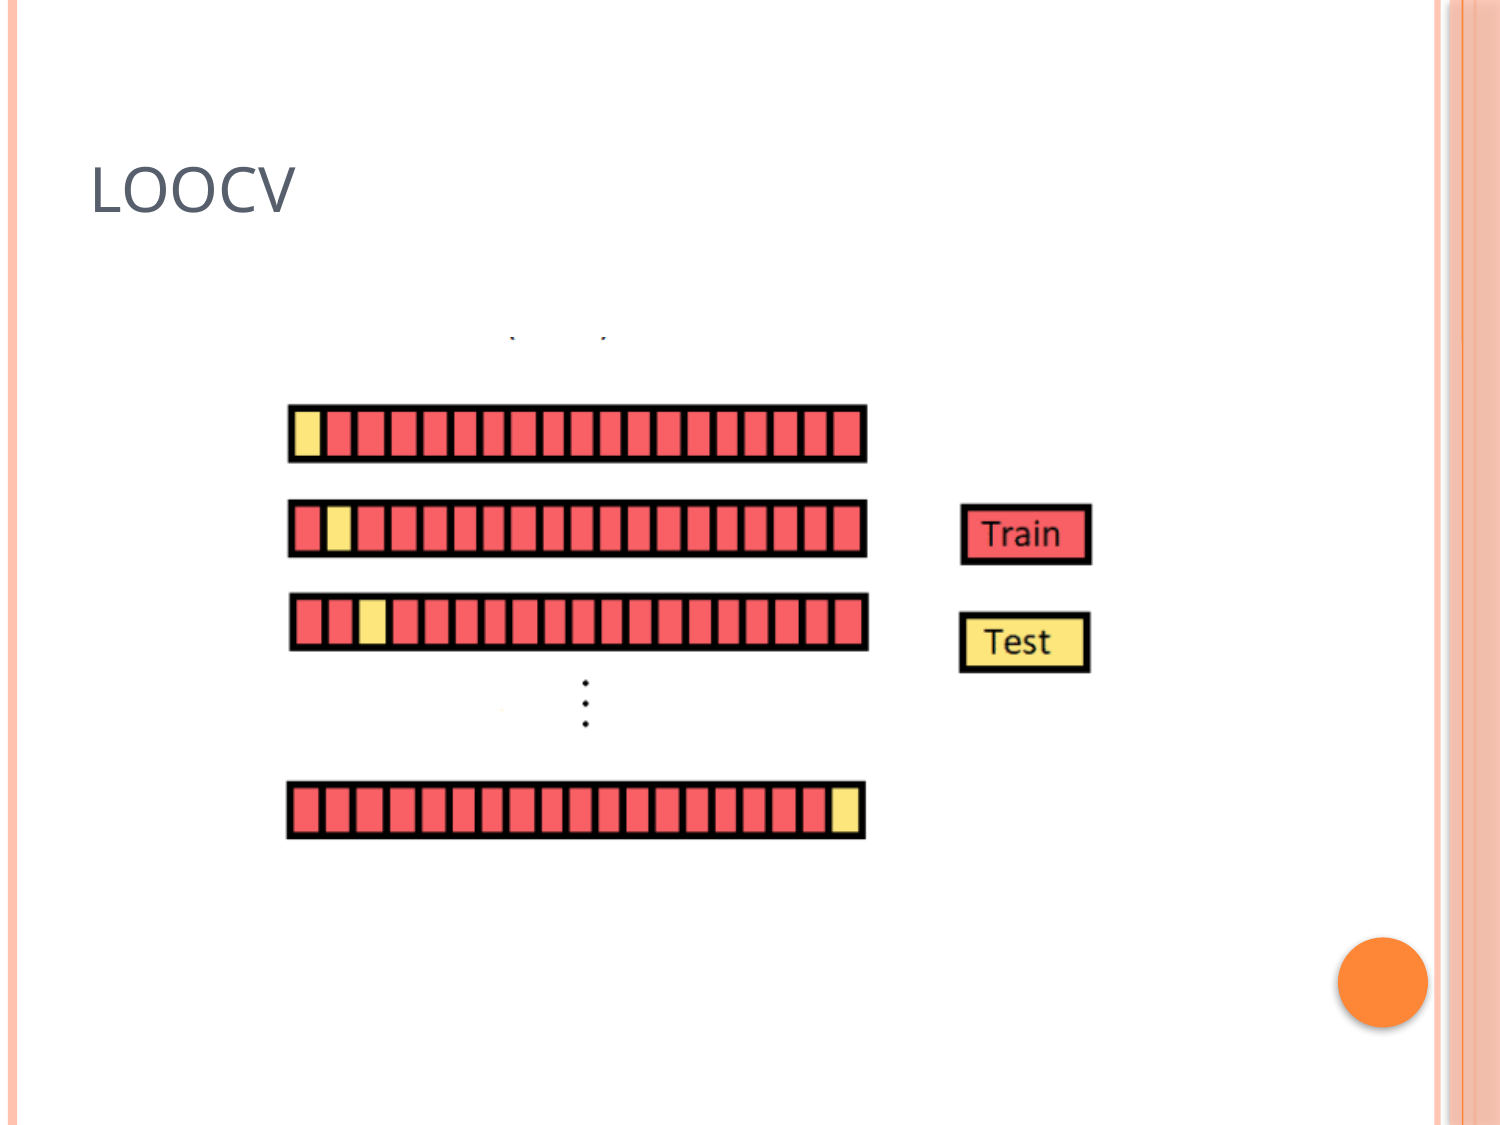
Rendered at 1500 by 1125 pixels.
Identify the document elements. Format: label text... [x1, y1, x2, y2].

title LOOCV [75, 45, 1300, 233]
picture [197, 336, 1126, 863]
